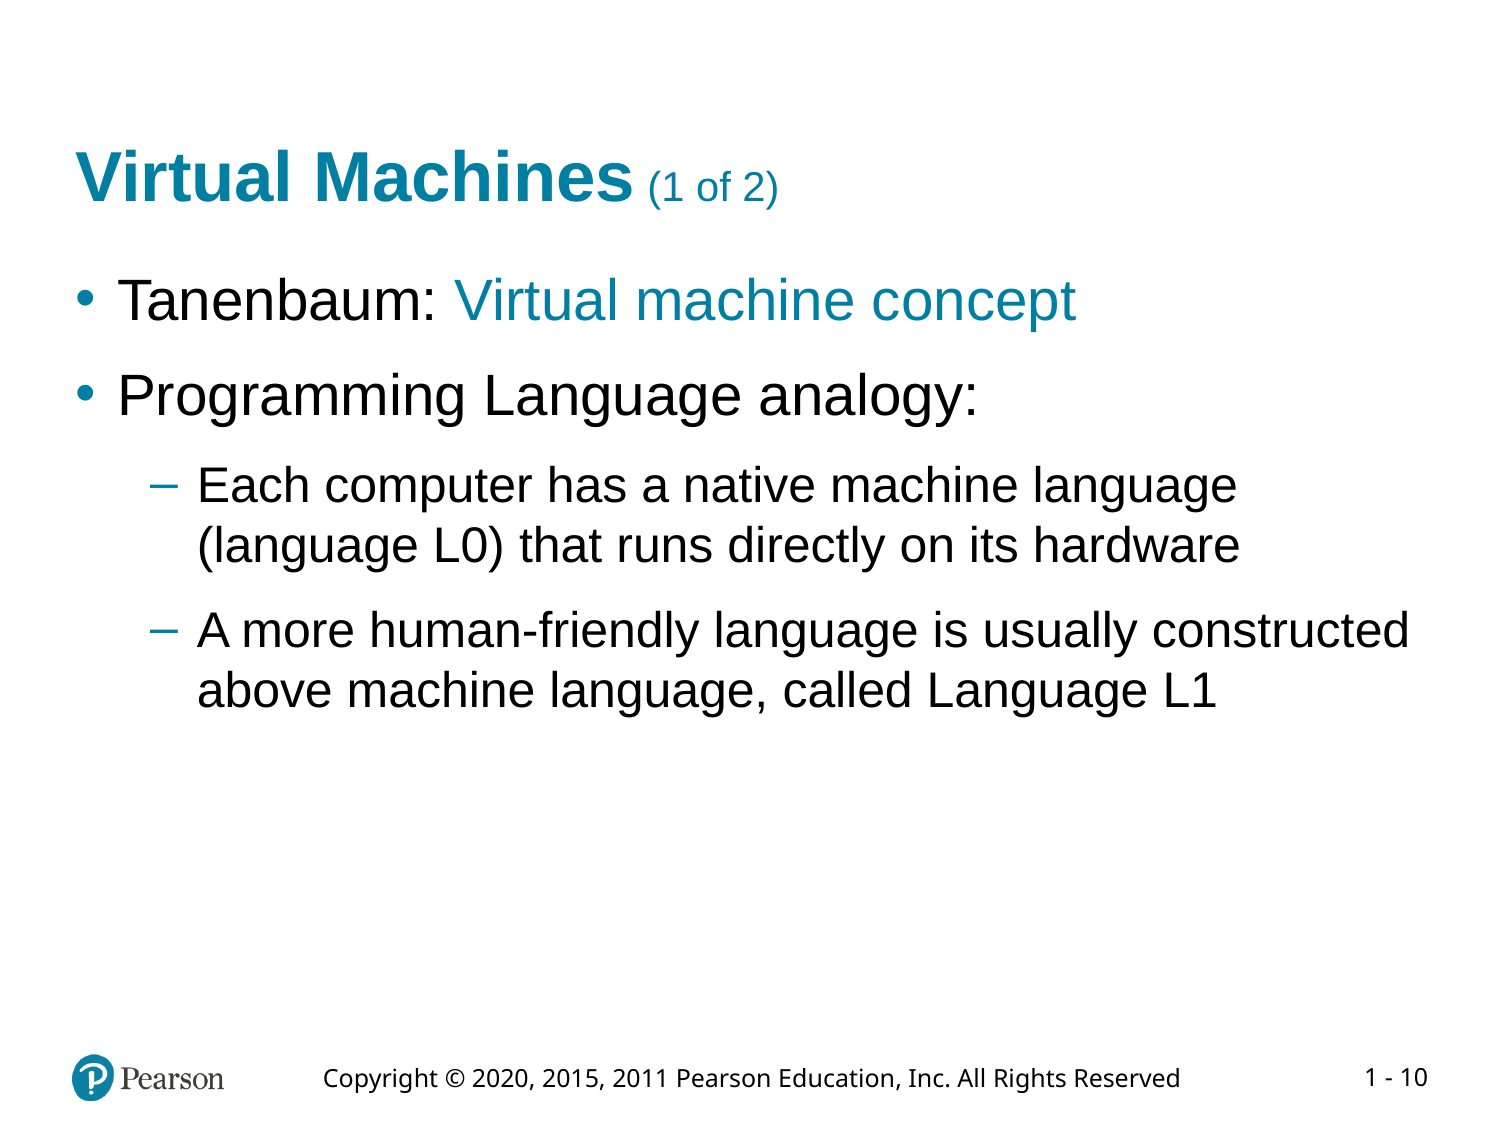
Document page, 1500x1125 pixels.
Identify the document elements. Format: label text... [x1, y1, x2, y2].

picture [99, 1054, 224, 1101]
picture [72, 1087, 83, 1101]
title Virtual Machines (1 of 2) [75, 35, 1425, 216]
picture [81, 1064, 107, 1089]
picture [72, 1054, 89, 1072]
list Tanenbaum: Virtual machine concept Programming Language analogy: Each computer has a native machine language (language L0) that runs directly on its hardware A more human-friendly language is usually constructed above machine language, called Language L1 [75, 262, 1425, 1005]
